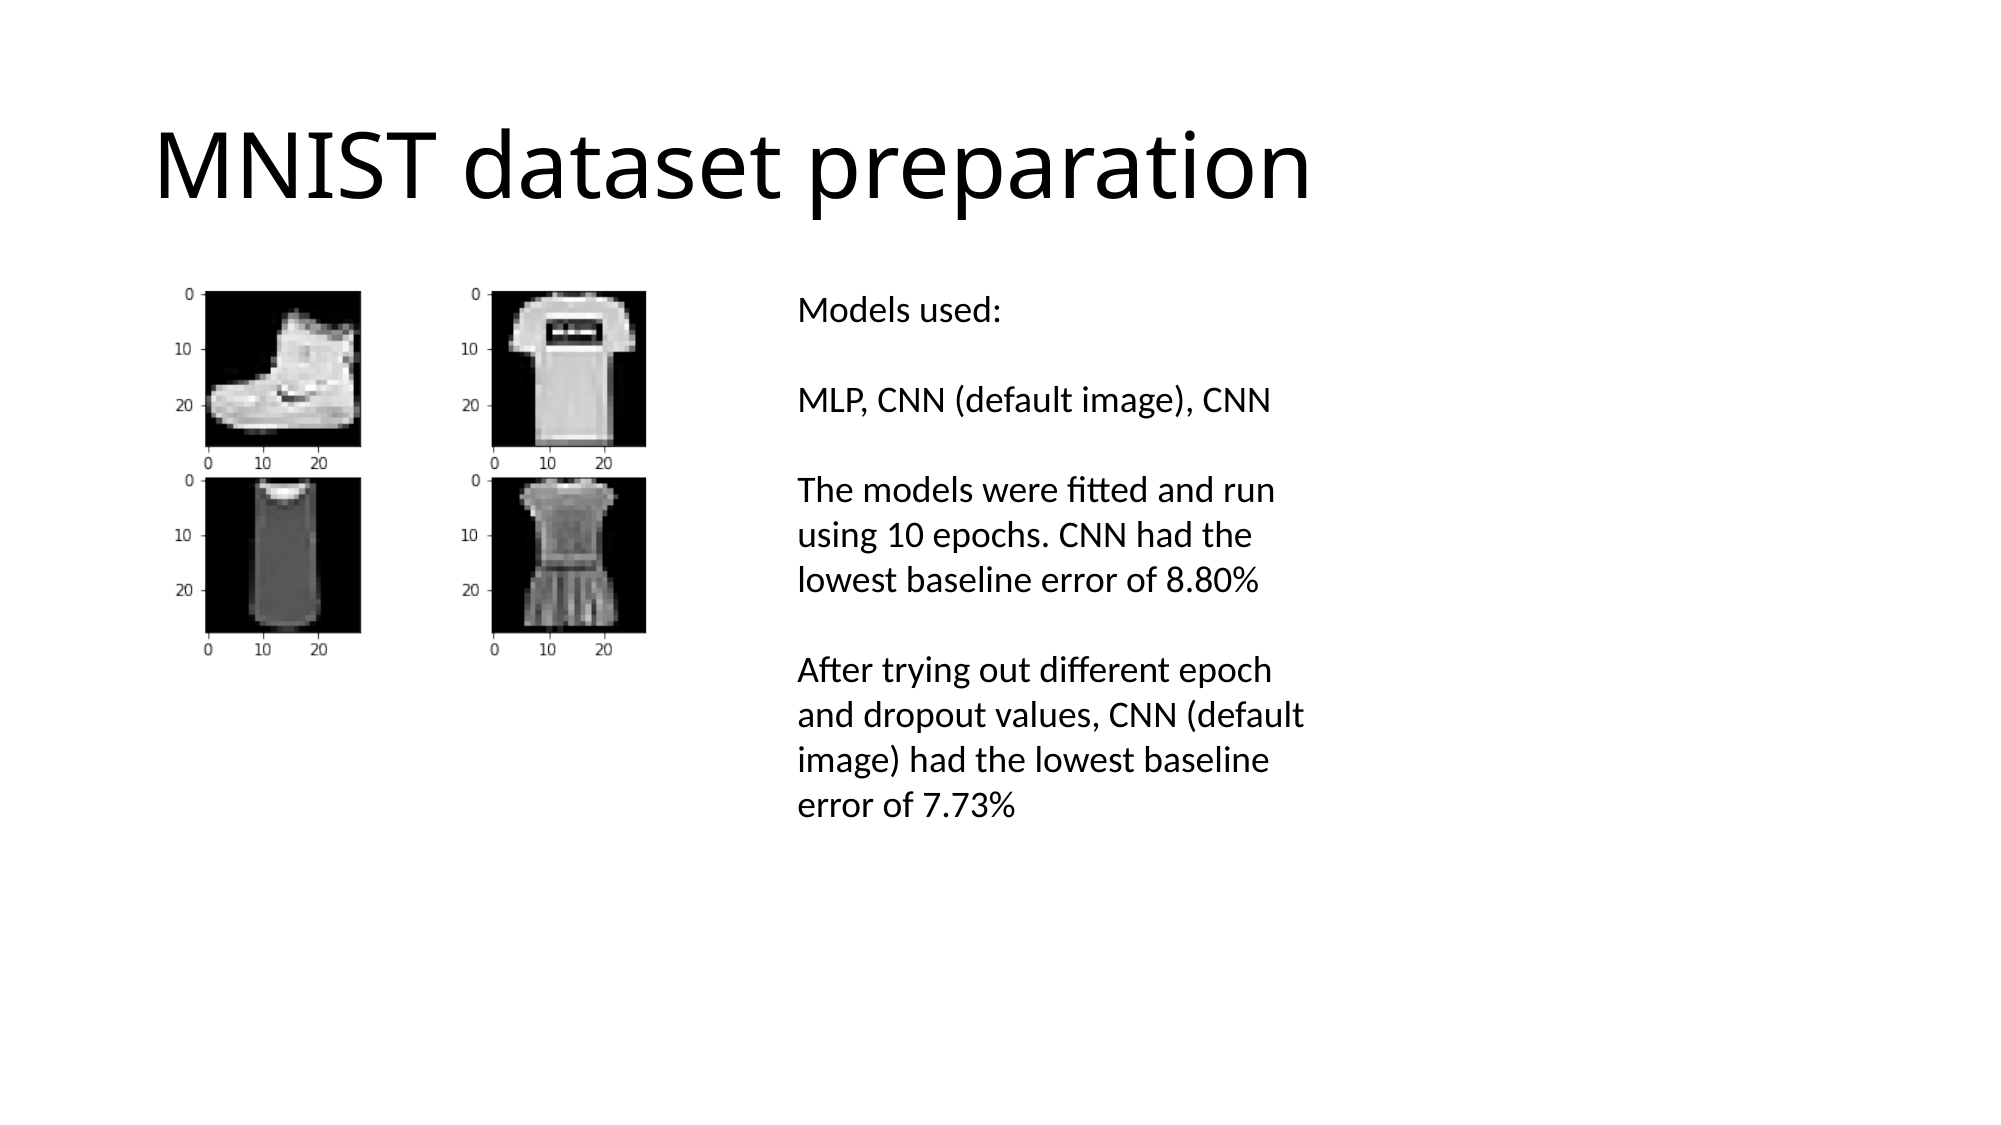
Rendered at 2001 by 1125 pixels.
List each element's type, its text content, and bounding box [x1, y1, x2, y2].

text_box Models used: MLP, CNN (default image), CNN The models were fitted and run using 10 epochs. CNN had the lowest baseline error of 8.80% After trying out different epoch and dropout values, CNN (default image) had the lowest baseline error of 7.73% [782, 277, 1345, 832]
picture [162, 277, 656, 670]
title MNIST dataset preparation [137, 59, 1863, 278]
